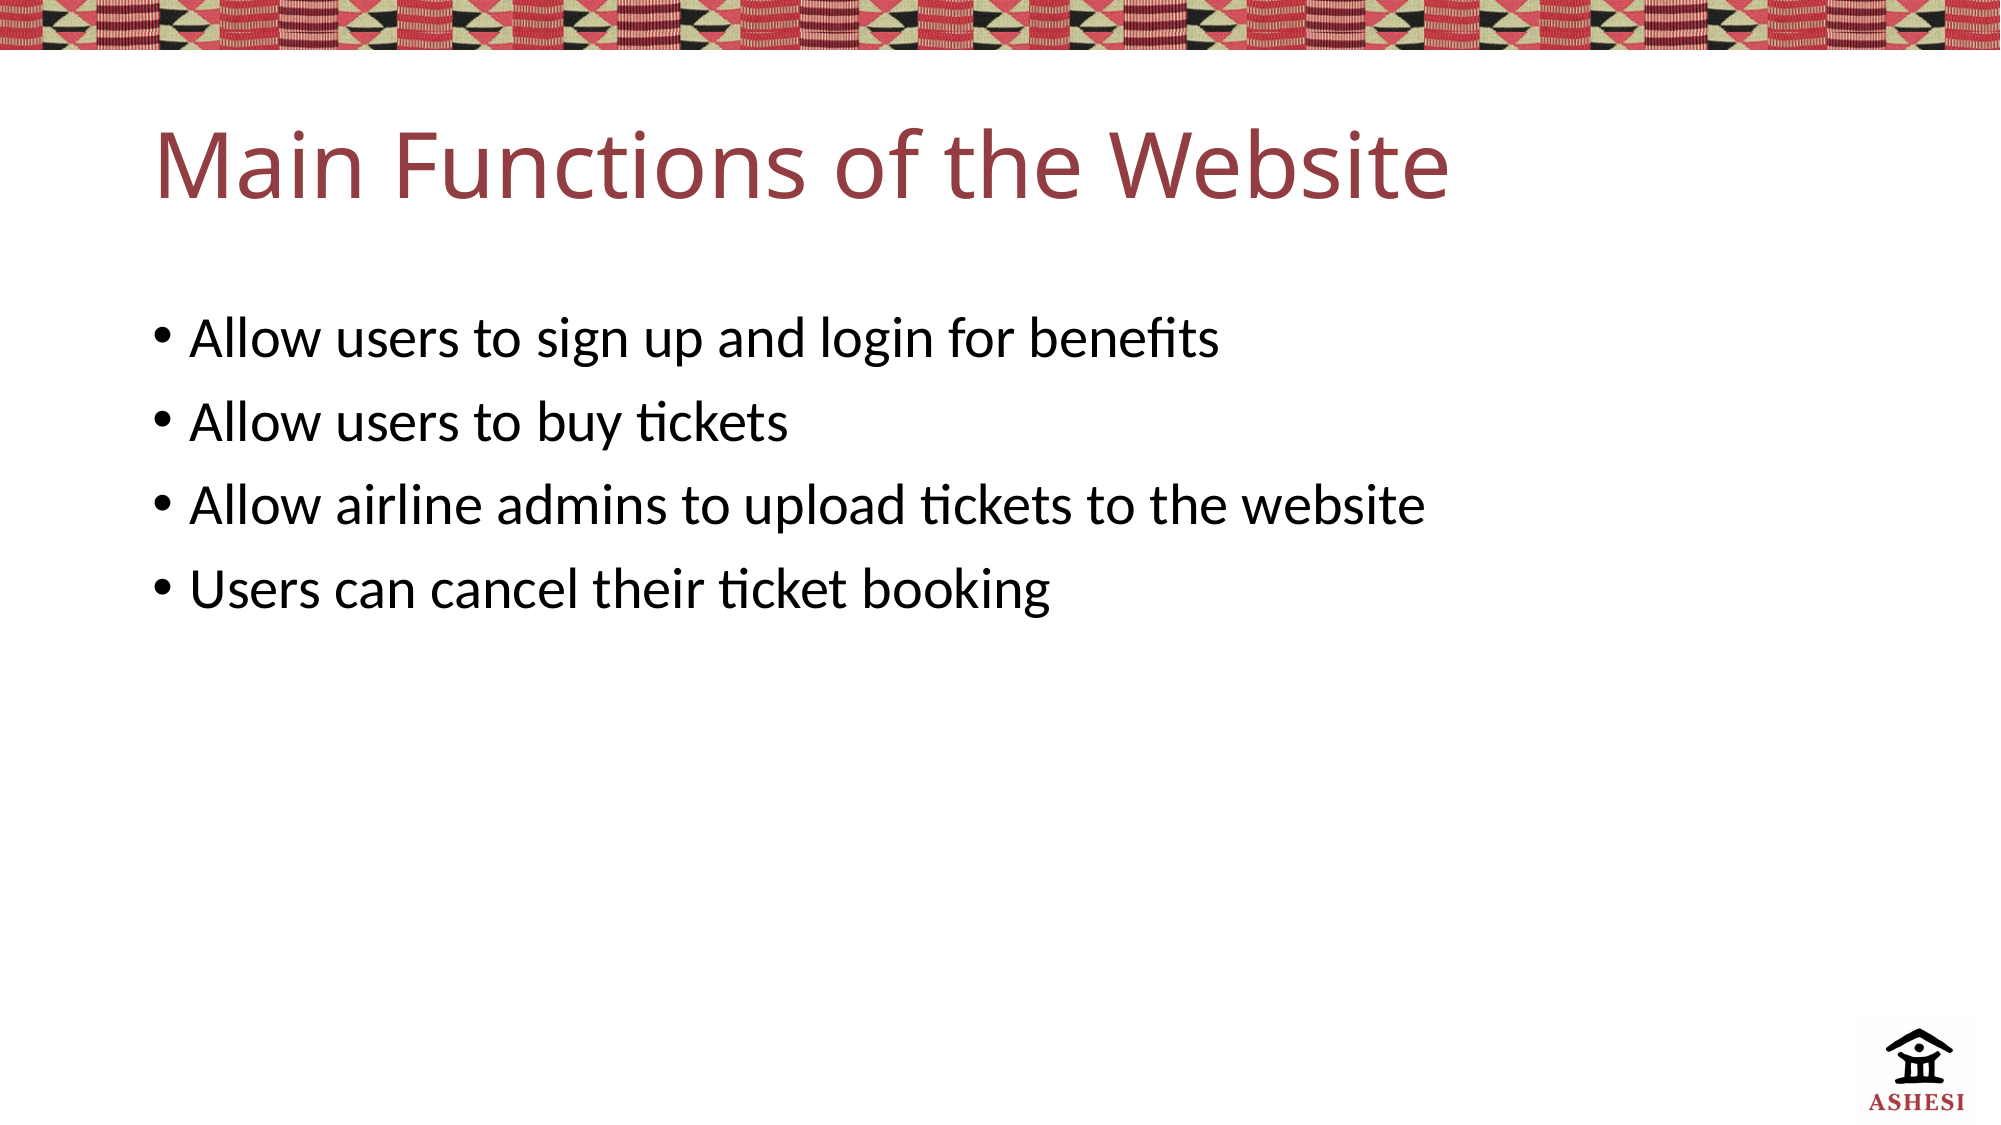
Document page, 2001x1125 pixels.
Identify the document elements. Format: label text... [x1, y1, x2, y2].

picture [0, 0, 2000, 50]
list Allow users to sign up and login for benefits Allow users to buy tickets Allow airline admins to upload tickets to the website Users can cancel their ticket booking [137, 299, 1863, 1014]
picture [1853, 1013, 1979, 1125]
title Main Functions of the Website [137, 59, 1863, 278]
